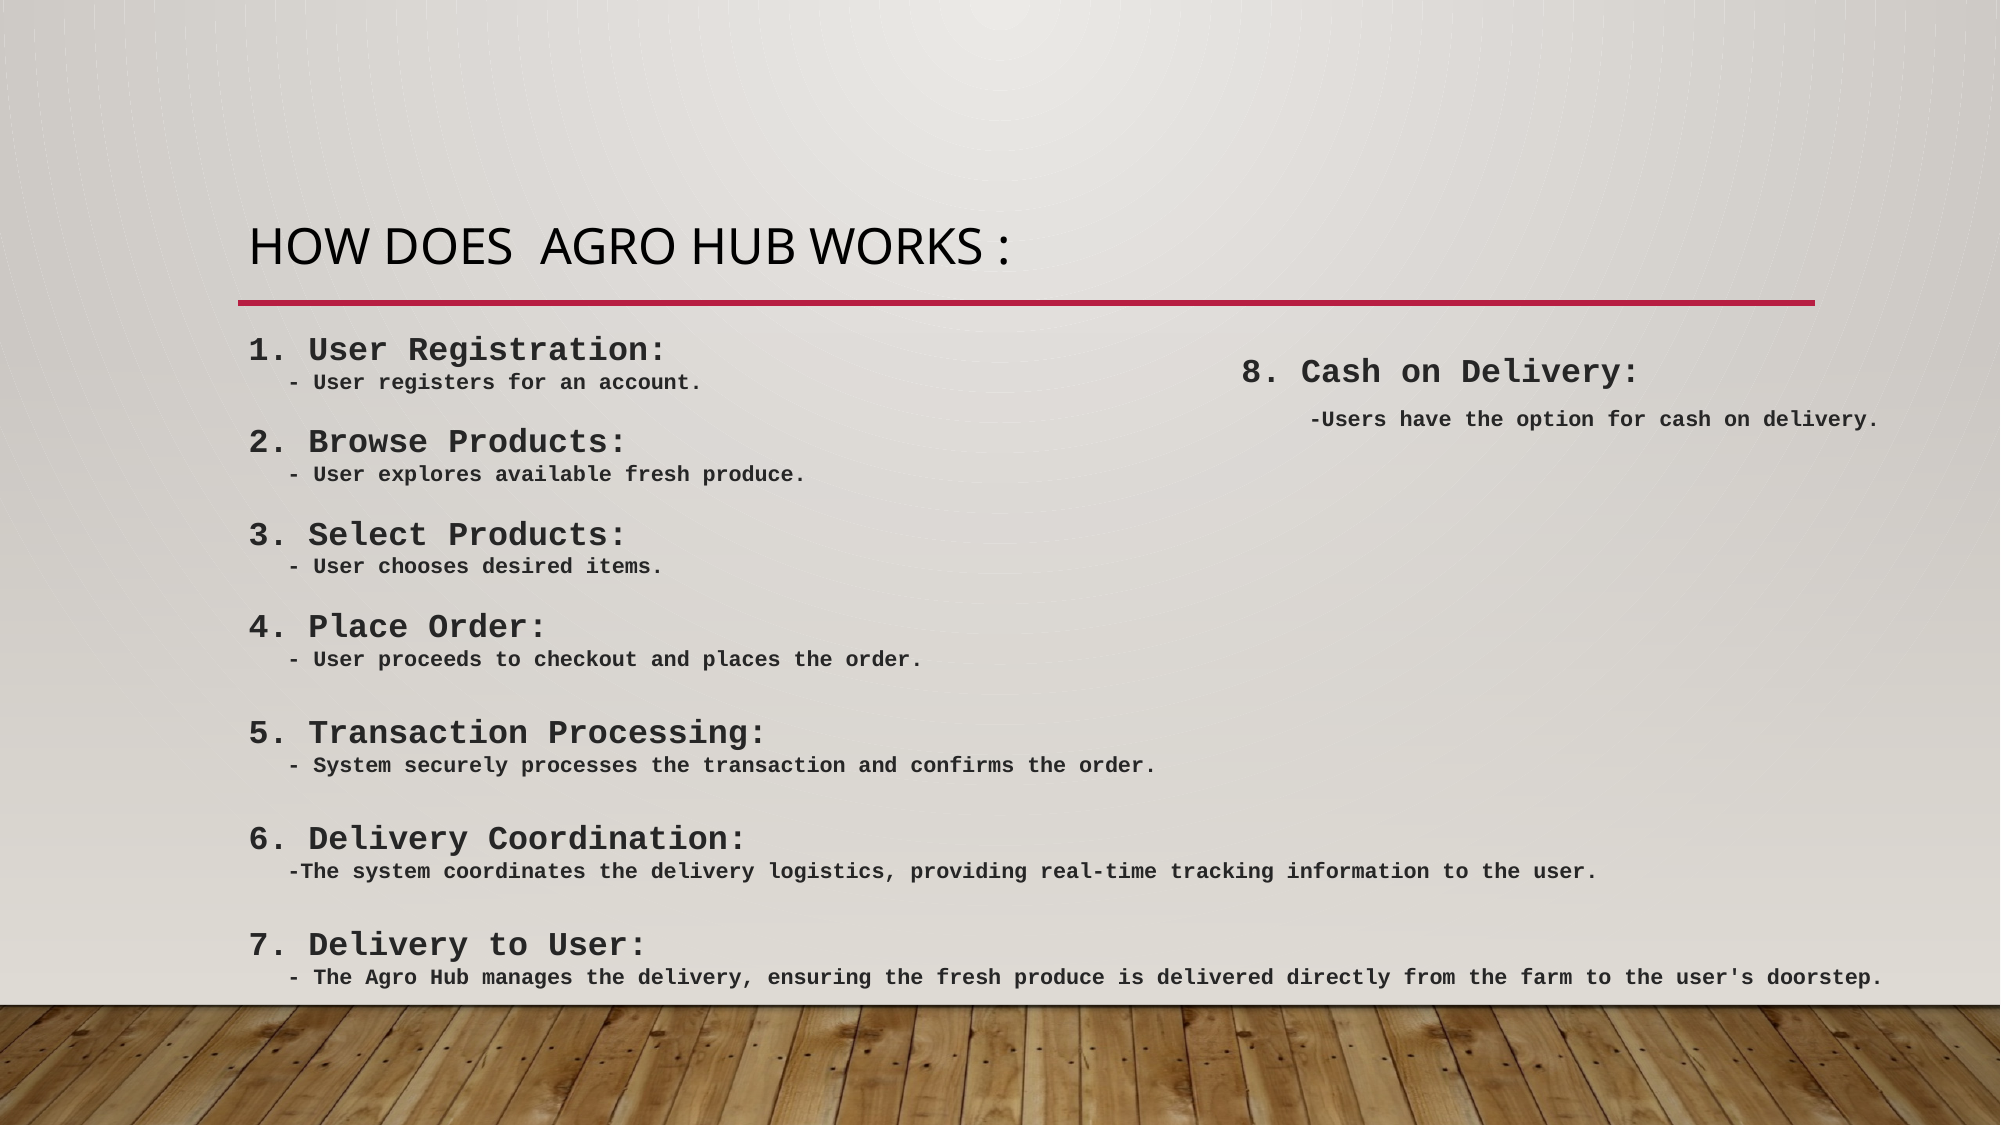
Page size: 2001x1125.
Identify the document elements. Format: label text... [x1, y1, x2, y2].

text_box 8. Cash on Delivery: -Users have the option for cash on delivery. [1226, 296, 2000, 487]
title How does Agro Hub works : [233, 213, 1058, 280]
text_box 1. User Registration: - User registers for an account. 2. Browse Products: - User explores available fresh produce. 3. Select Products: - User chooses desired items. 4. Place Order: - User proceeds to checkout and places the order. 5. Transaction Processing: - System securely processes the transaction and confirms the order. 6. Delivery Coordination: -The system coordinates the delivery logistics, providing real-time tracking information to the user. 7. Delivery to User: - The Agro Hub manages the delivery, ensuring the fresh produce is delivered directly from the farm to the user's doorstep. [233, 280, 2000, 997]
picture [0, 1005, 2000, 1125]
